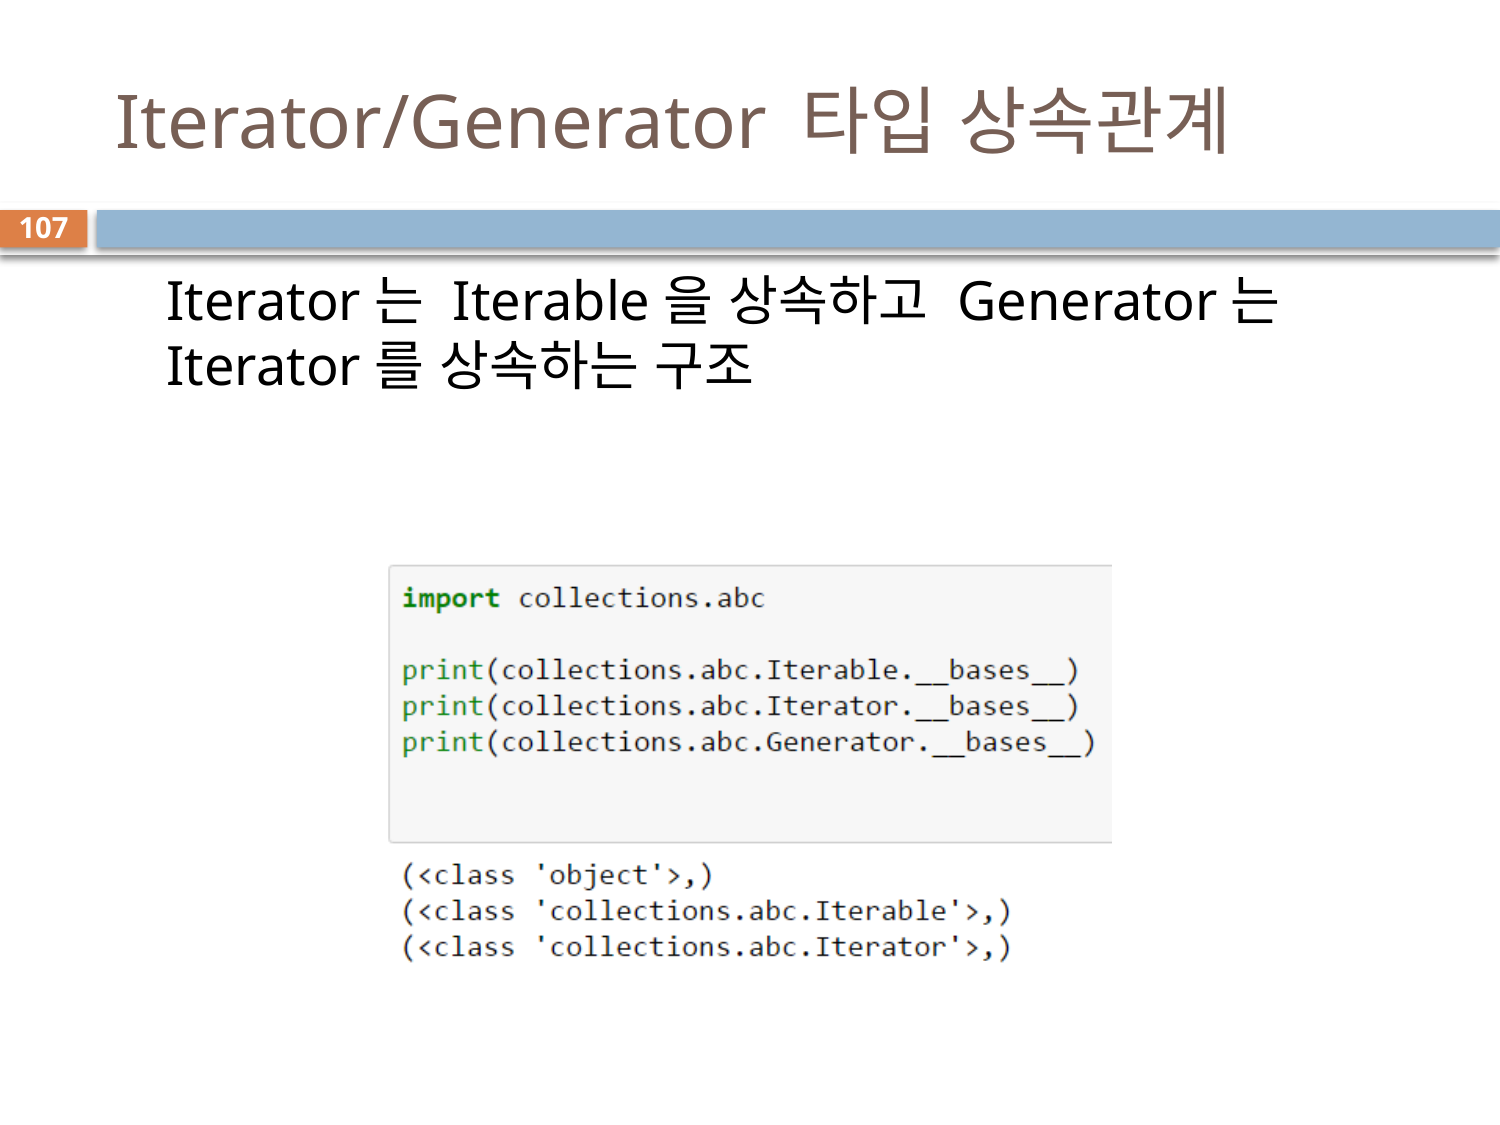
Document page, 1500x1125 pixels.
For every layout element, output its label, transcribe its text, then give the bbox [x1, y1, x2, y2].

slide_number 107 [0, 208, 88, 249]
list Iterator는 Iterable을 상속하고 Generator는 Iterator를 상속하는 구조 [76, 259, 1427, 492]
title Iterator/Generator 타입 상속관계 [100, 37, 1438, 200]
picture [387, 562, 1112, 987]
